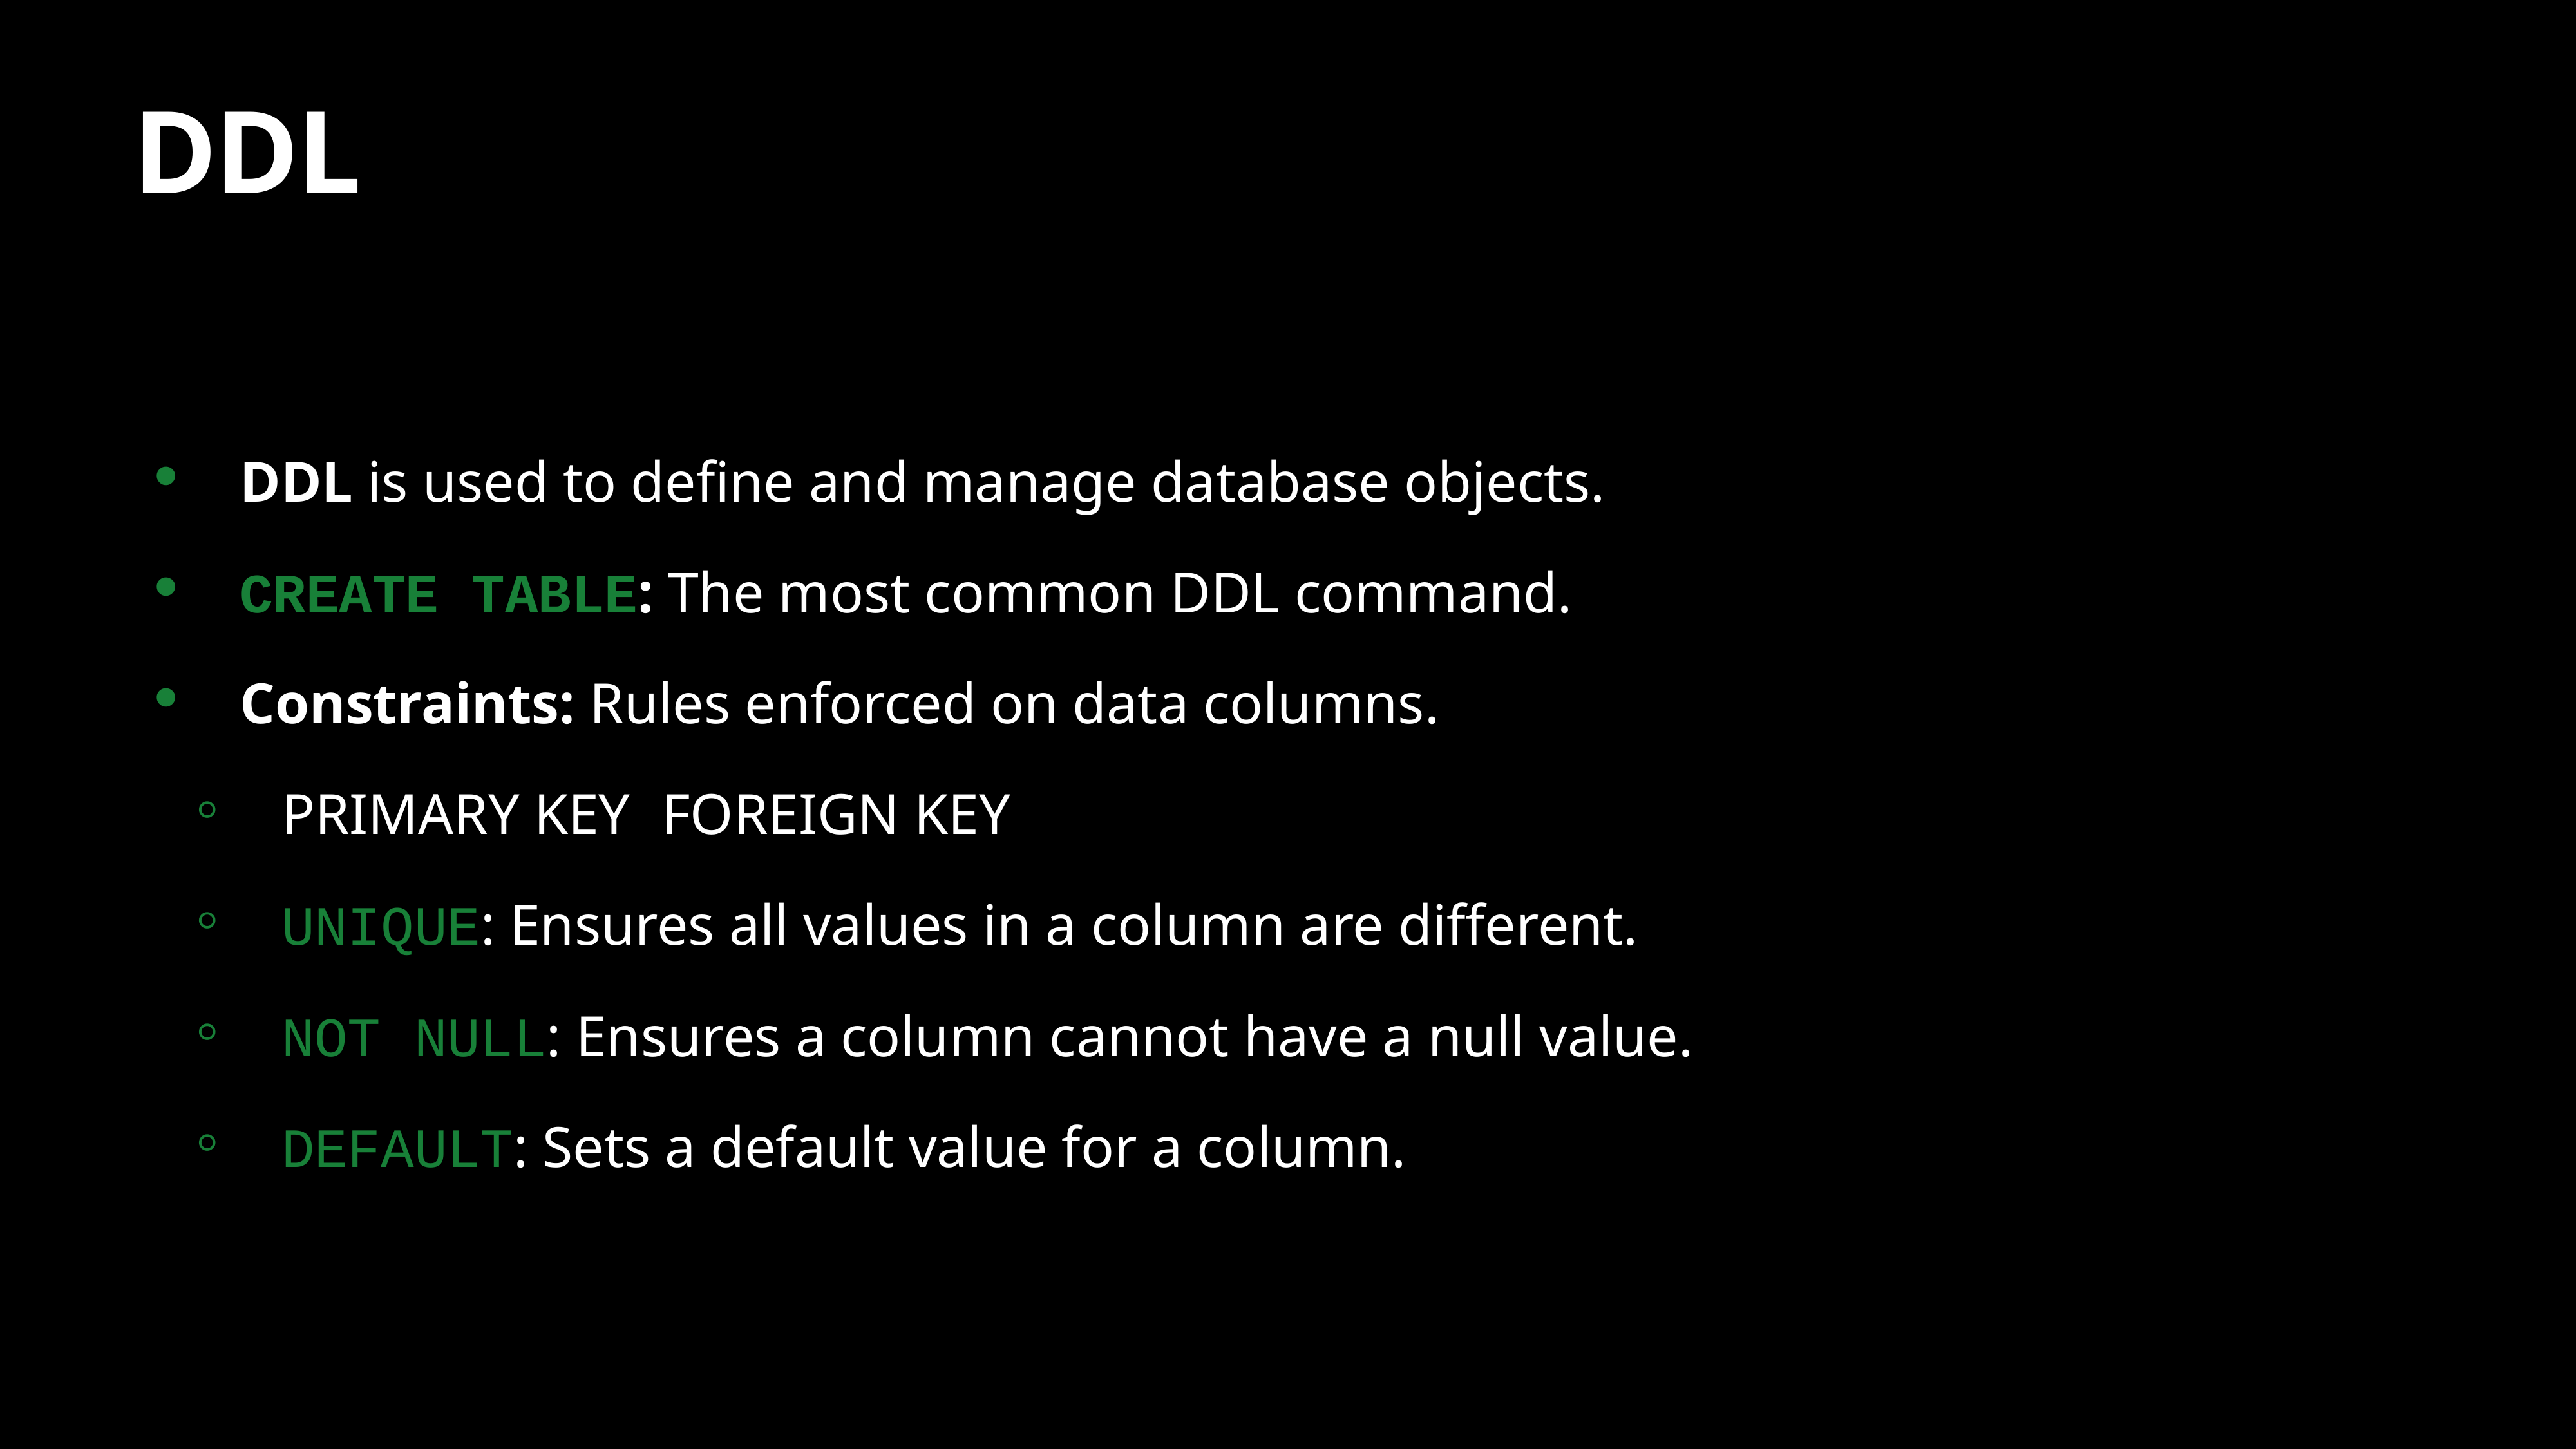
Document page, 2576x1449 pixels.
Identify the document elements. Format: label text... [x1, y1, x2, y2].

title DDL [127, 100, 2449, 252]
list DDL is used to define and manage database objects. CREATE TABLE: The most common DDL command. Constraints: Rules enforced on data columns. PRIMARY KEY, FOREIGN KEY (recap). UNIQUE: Ensures all values in a column are different. NOT NULL: Ensures a column cannot have a null value. DEFAULT: Sets a default value for a column. [127, 448, 2449, 1321]
